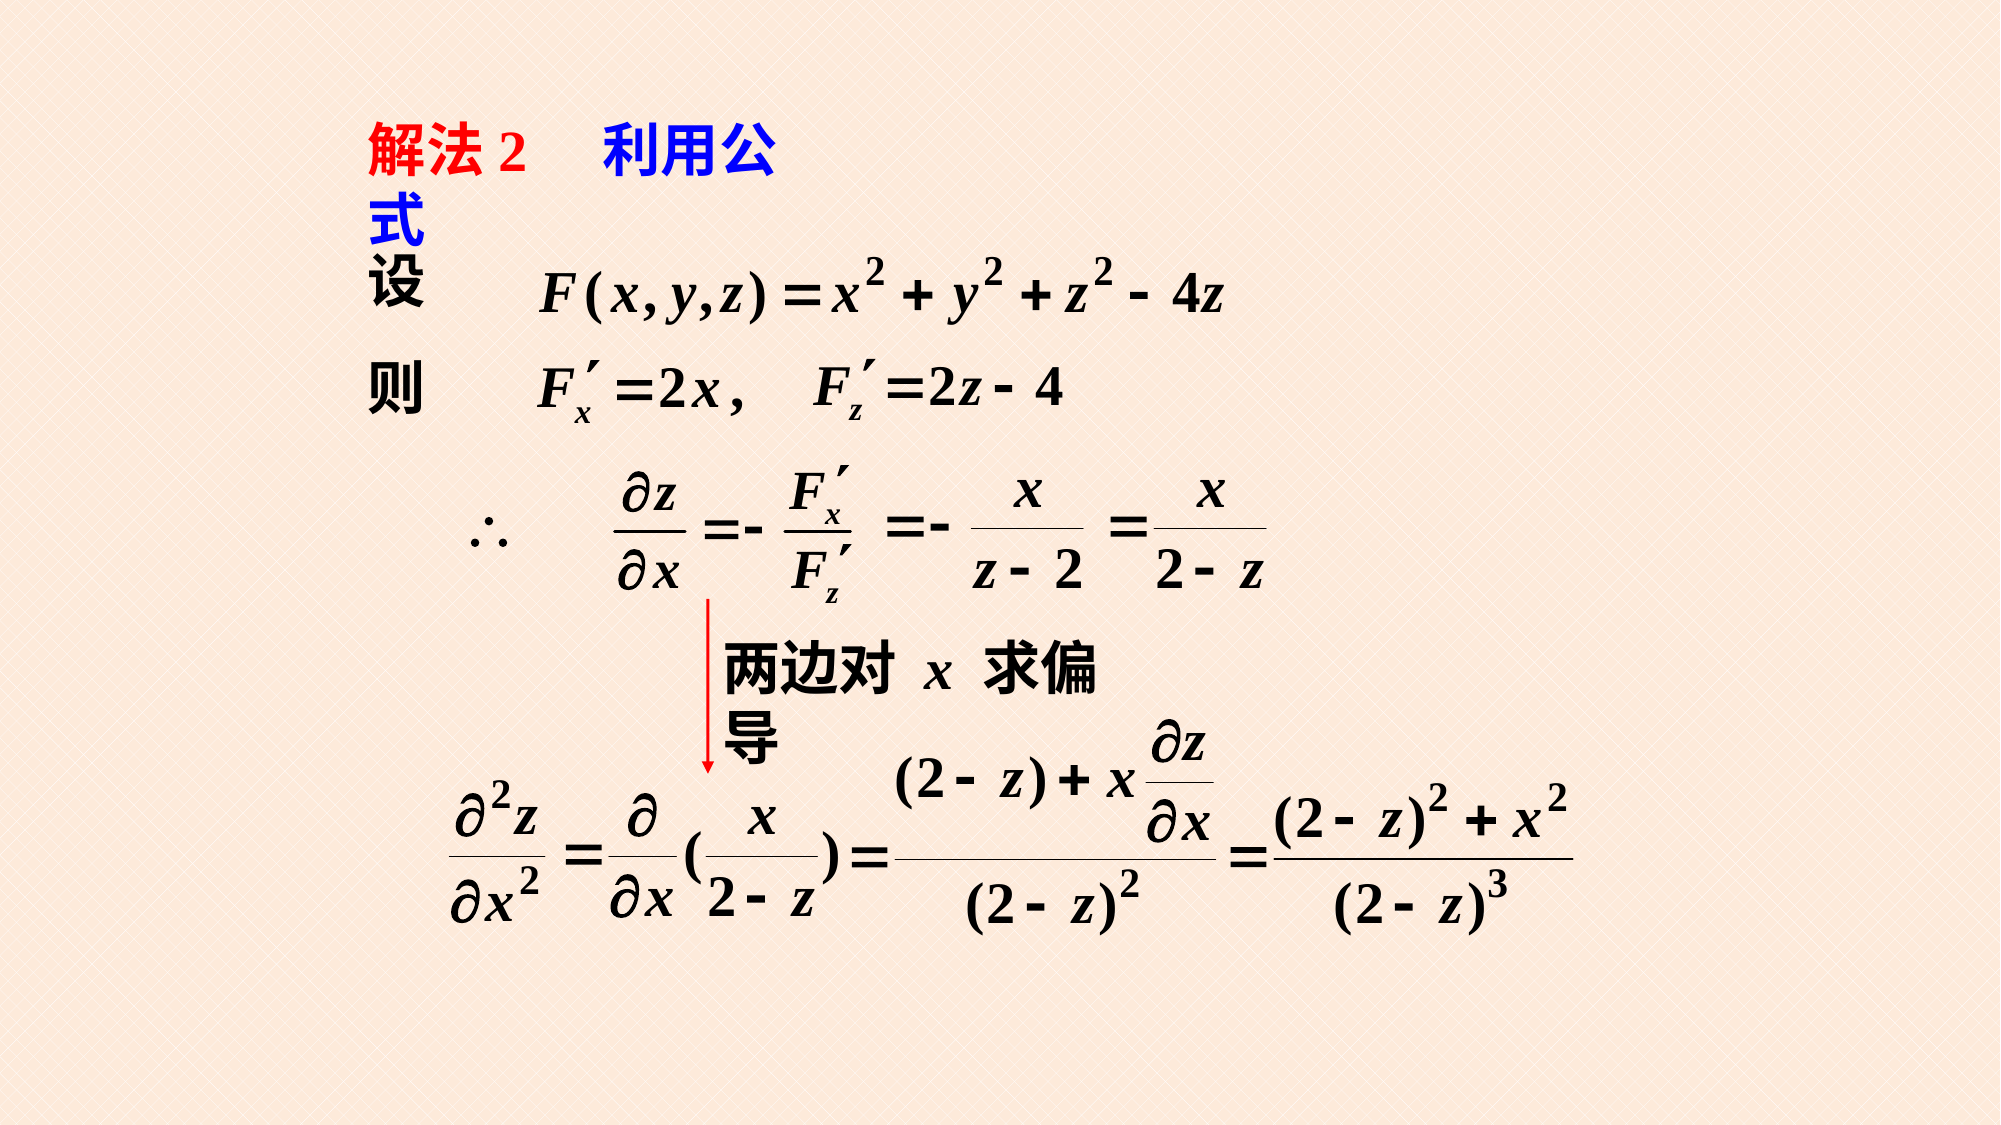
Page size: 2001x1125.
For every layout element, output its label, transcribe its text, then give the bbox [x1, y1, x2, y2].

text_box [445, 770, 837, 938]
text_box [878, 455, 1088, 598]
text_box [842, 708, 1219, 941]
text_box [534, 246, 1246, 331]
text_box 则 [352, 344, 466, 429]
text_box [1101, 455, 1269, 598]
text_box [527, 348, 753, 438]
text_box 两边对 x 求偏导 [708, 623, 1171, 769]
text_box 设 [352, 236, 503, 322]
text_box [803, 347, 1075, 435]
text_box [701, 623, 715, 769]
title 解法2 利用公式 [352, 127, 841, 240]
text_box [465, 453, 865, 616]
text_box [1221, 773, 1577, 941]
